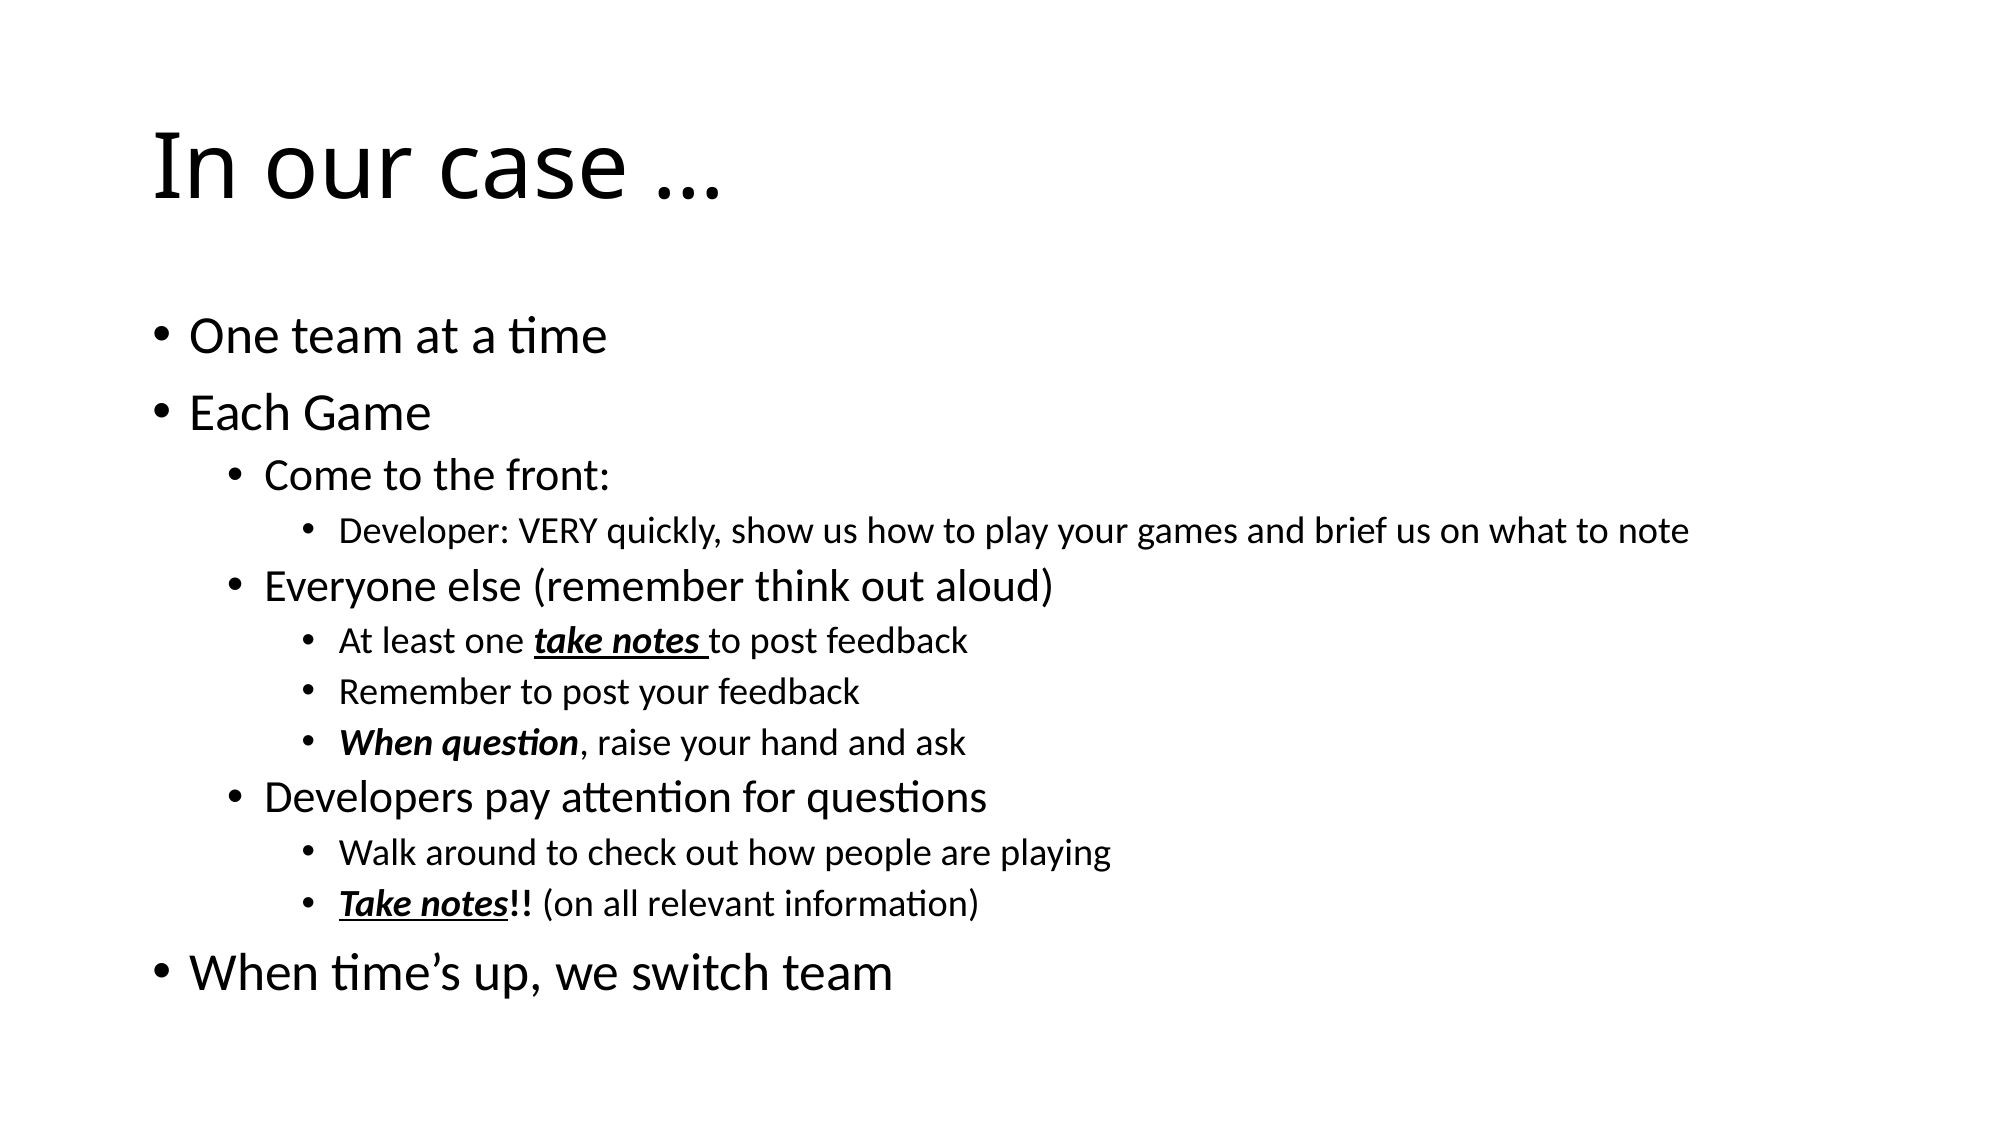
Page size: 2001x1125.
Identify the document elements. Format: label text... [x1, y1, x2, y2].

list One team at a time Each Game Come to the front: Developer: VERY quickly, show us how to play your games and brief us on what to note Everyone else (remember think out aloud) At least one take notes to post feedback Remember to post your feedback When question, raise your hand and ask Developers pay attention for questions Walk around to check out how people are playing Take notes!! (on all relevant information) When time’s up, we switch team [137, 299, 1863, 1014]
title In our case … [137, 59, 1863, 278]
